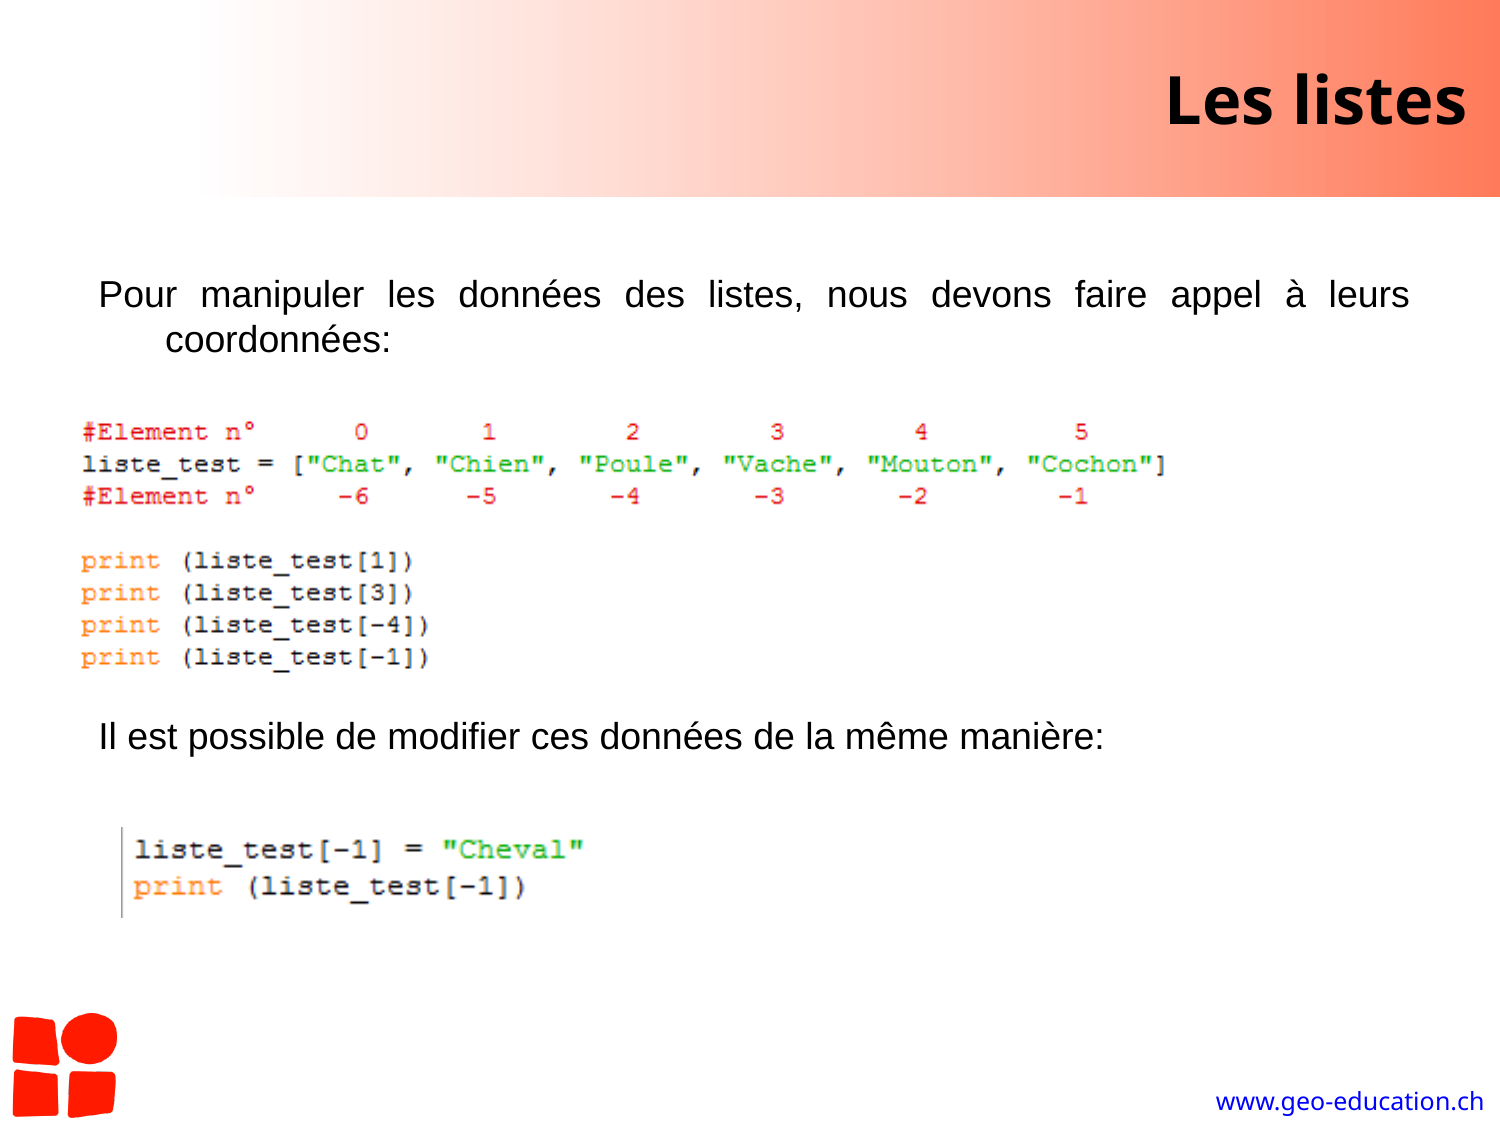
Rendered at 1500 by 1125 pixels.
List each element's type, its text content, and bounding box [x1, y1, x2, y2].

text_box Pour manipuler les données des listes, nous devons faire appel à leurs coordonnées: Il est possible de modifier ces données de la même manière: [74, 262, 1425, 1005]
picture [72, 408, 1176, 681]
title Les listes [196, 0, 1500, 197]
picture [120, 826, 606, 918]
picture [12, 1013, 117, 1118]
